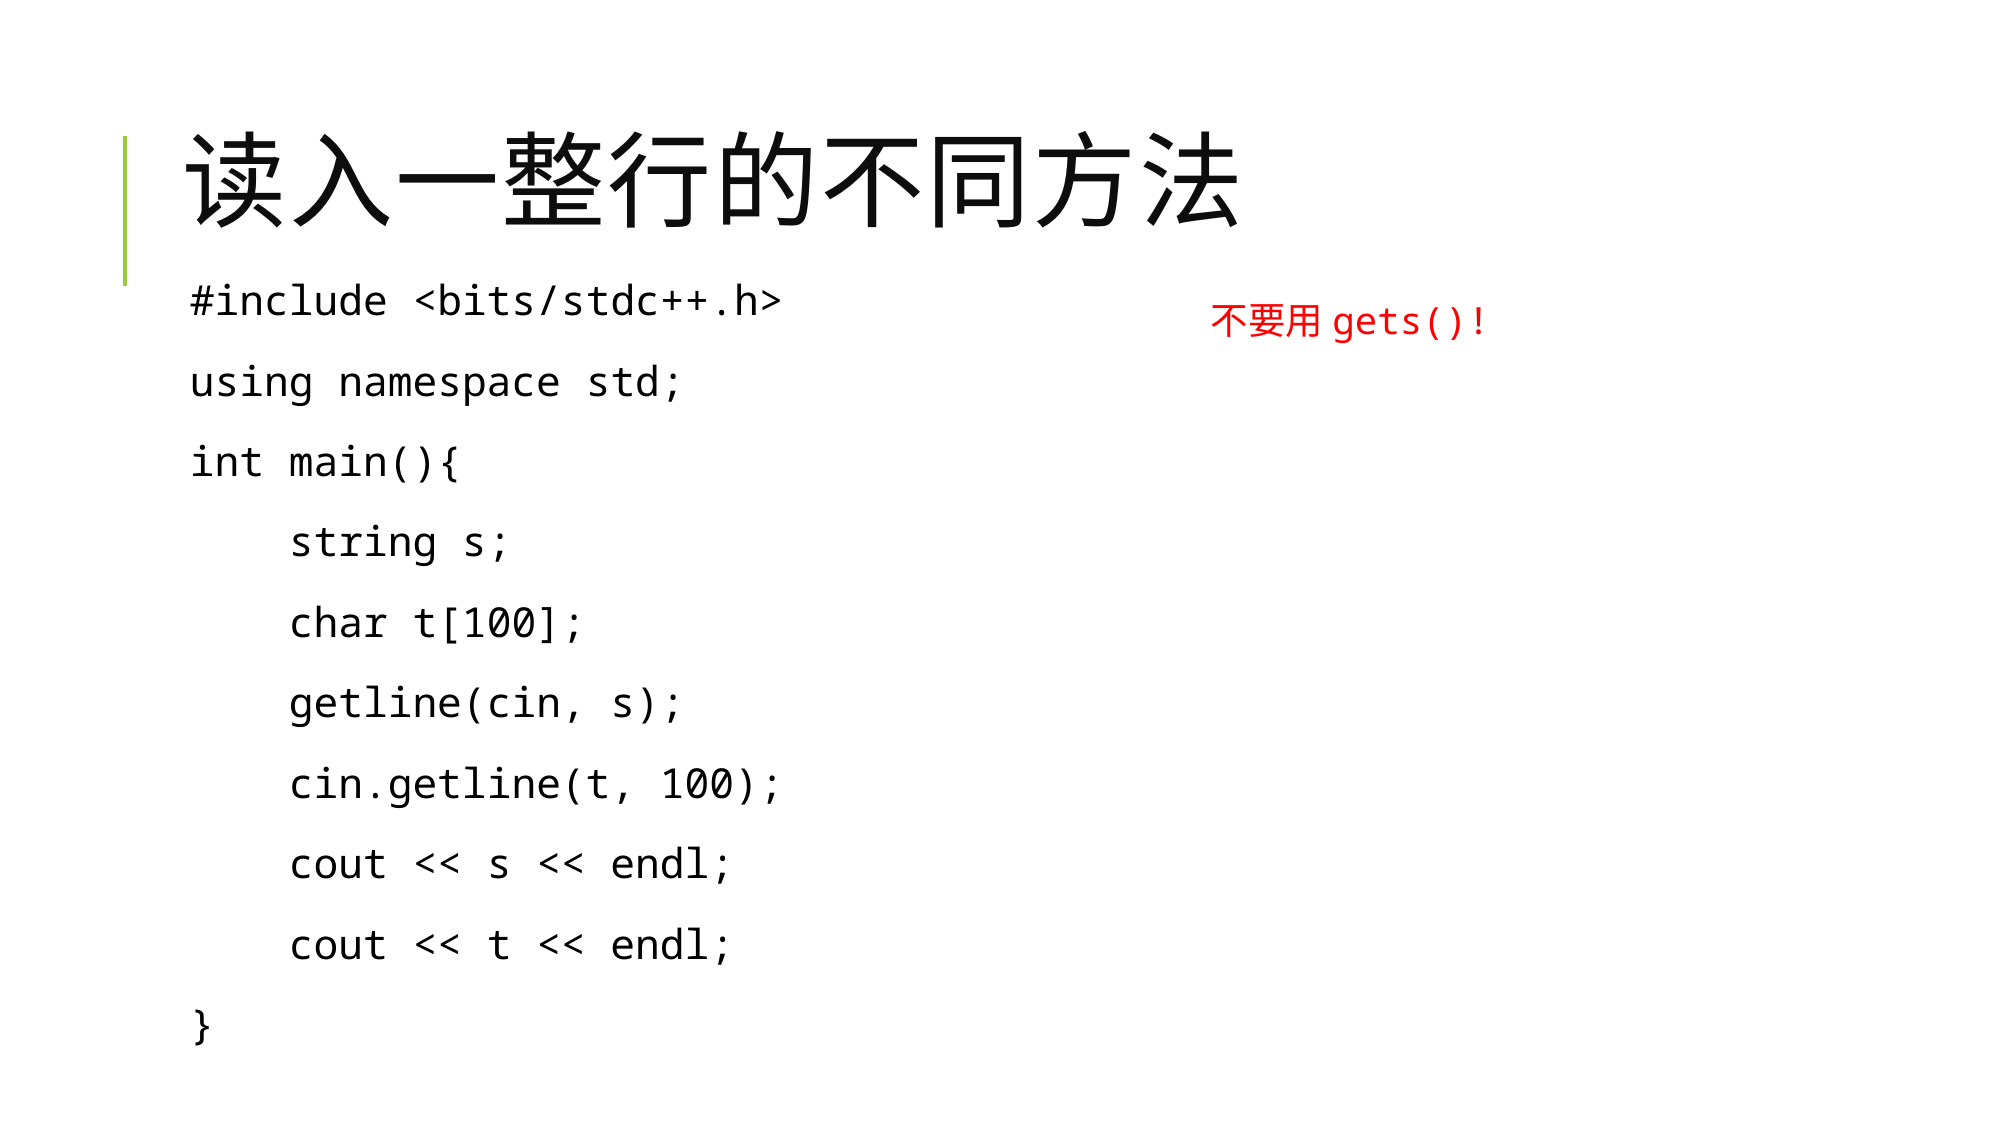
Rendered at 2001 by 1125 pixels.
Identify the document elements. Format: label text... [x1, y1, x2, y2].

list #include <bits/stdc++.h> using namespace std; int main(){ string s; char t[100]; getline(cin, s); cin.getline(t, 100); cout << s << endl; cout << t << endl; } [168, 262, 1875, 1057]
text_box 不要用gets()! [1196, 289, 1875, 350]
title 读入一整行的不同方法 [168, 96, 1763, 262]
